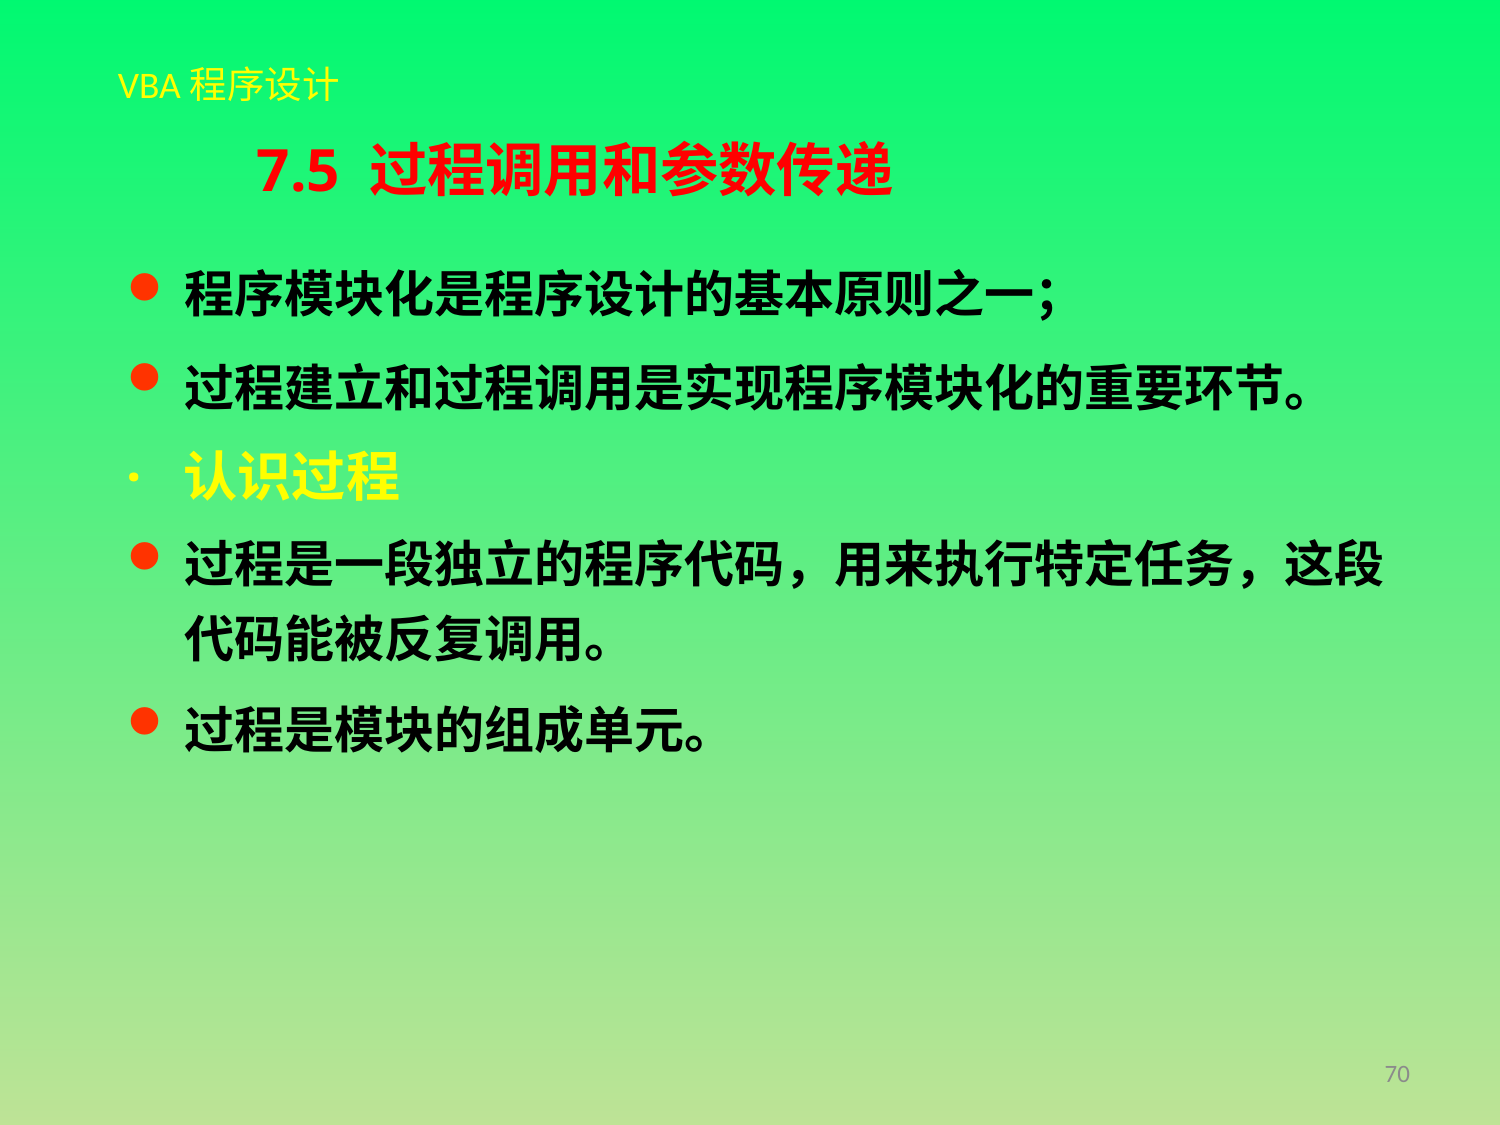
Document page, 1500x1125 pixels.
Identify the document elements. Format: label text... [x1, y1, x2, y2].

text_box 程序模块化是程序设计的基本原则之一； 过程建立和过程调用是实现程序模块化的重要环节。 · 认识过程 过程是一段独立的程序代码，用来执行特定任务，这段代码能被反复调用。 过程是模块的组成单元。 [112, 243, 1412, 767]
slide_number 70 [1074, 1042, 1425, 1103]
text_box 7.5 过程调用和参数传递 [242, 125, 1196, 211]
